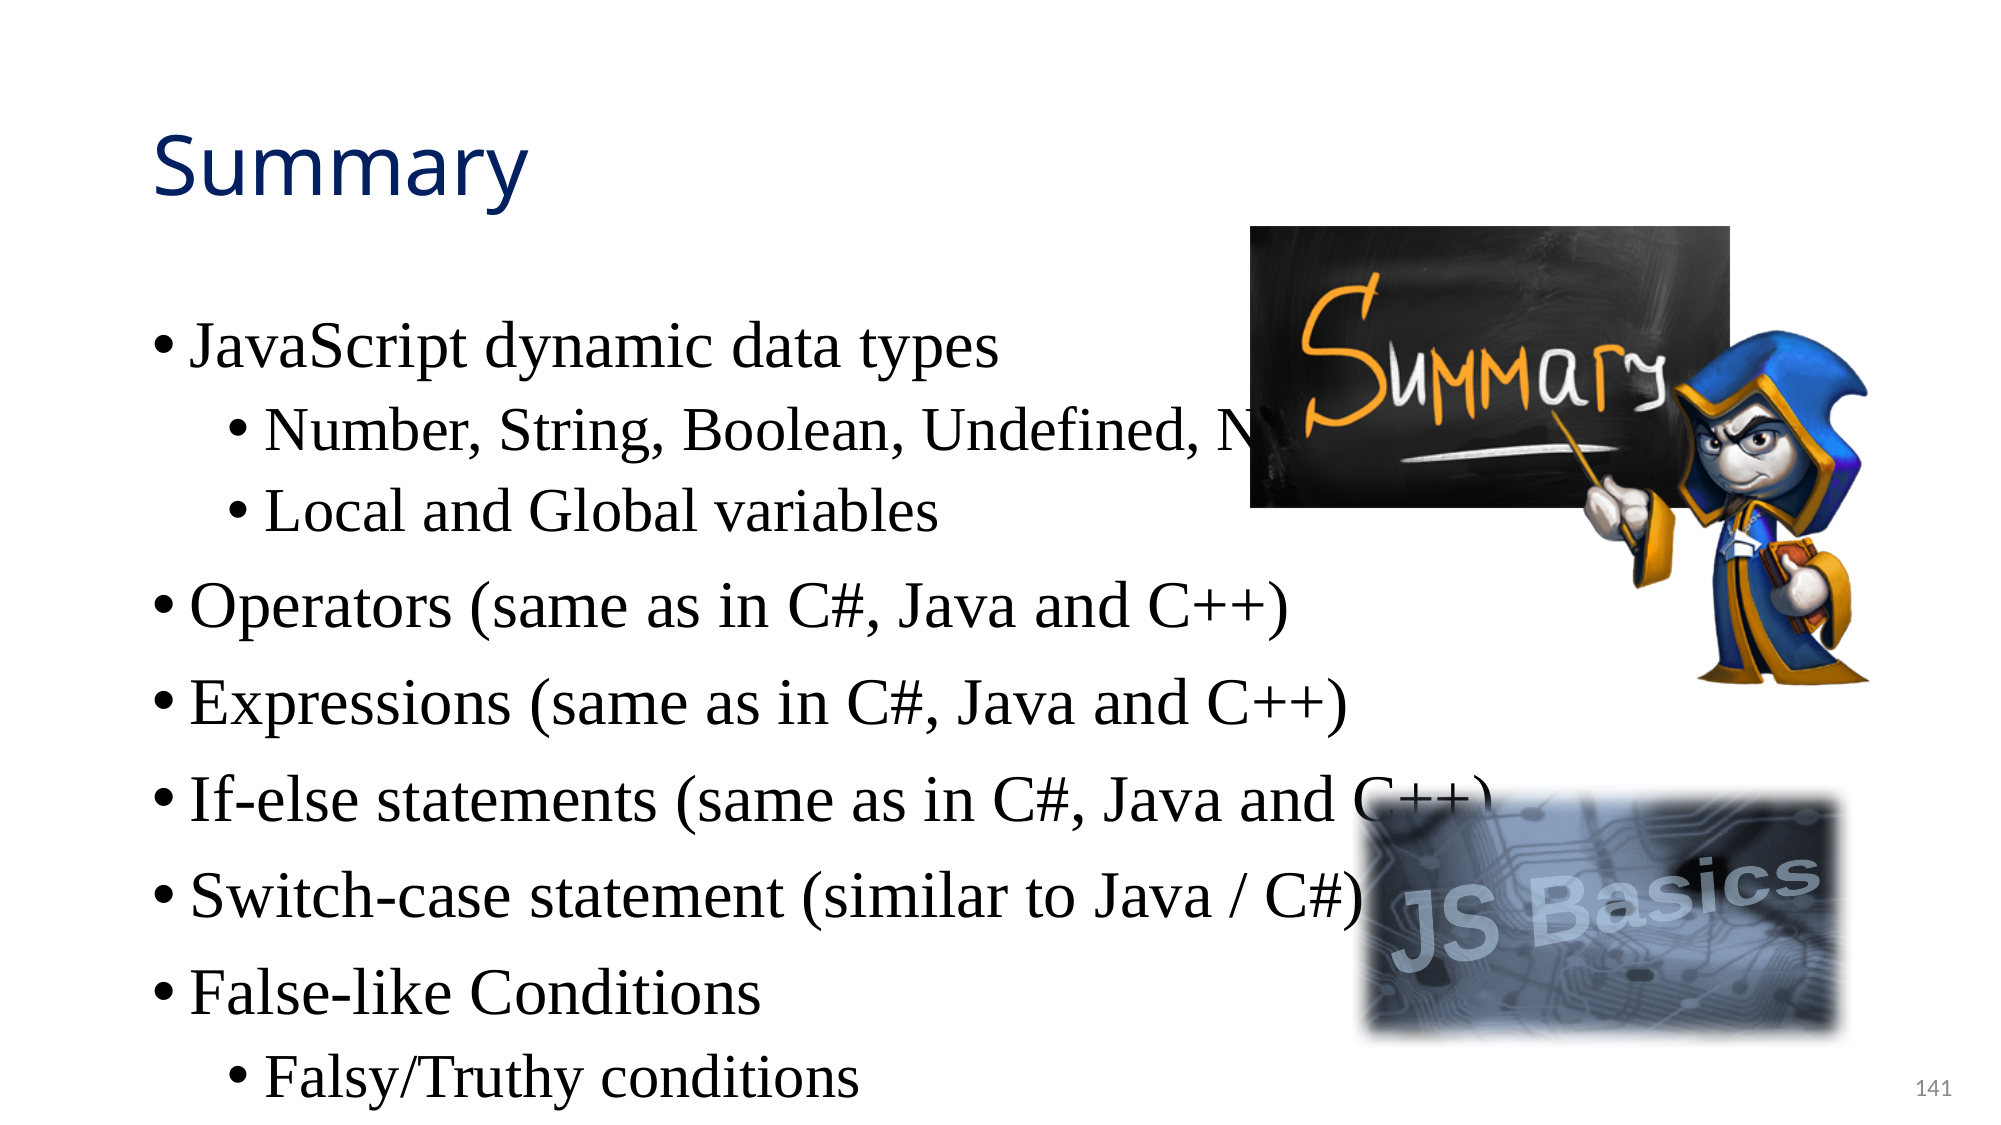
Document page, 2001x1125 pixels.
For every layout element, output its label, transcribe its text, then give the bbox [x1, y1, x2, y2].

title Summary [137, 59, 1863, 278]
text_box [1349, 782, 1855, 1050]
slide_number 141 [1897, 1070, 1968, 1103]
picture [1249, 225, 1873, 688]
list JavaScript dynamic data types Number, String, Boolean, Undefined, Null Local and Global variables Operators (same as in C#, Java and C++) Expressions (same as in C#, Java and C++) If-else statements (same as in C#, Java and C++) Switch-case statement (similar to Java / C#) False-like Conditions Falsy/Truthy conditions [137, 299, 1863, 1014]
